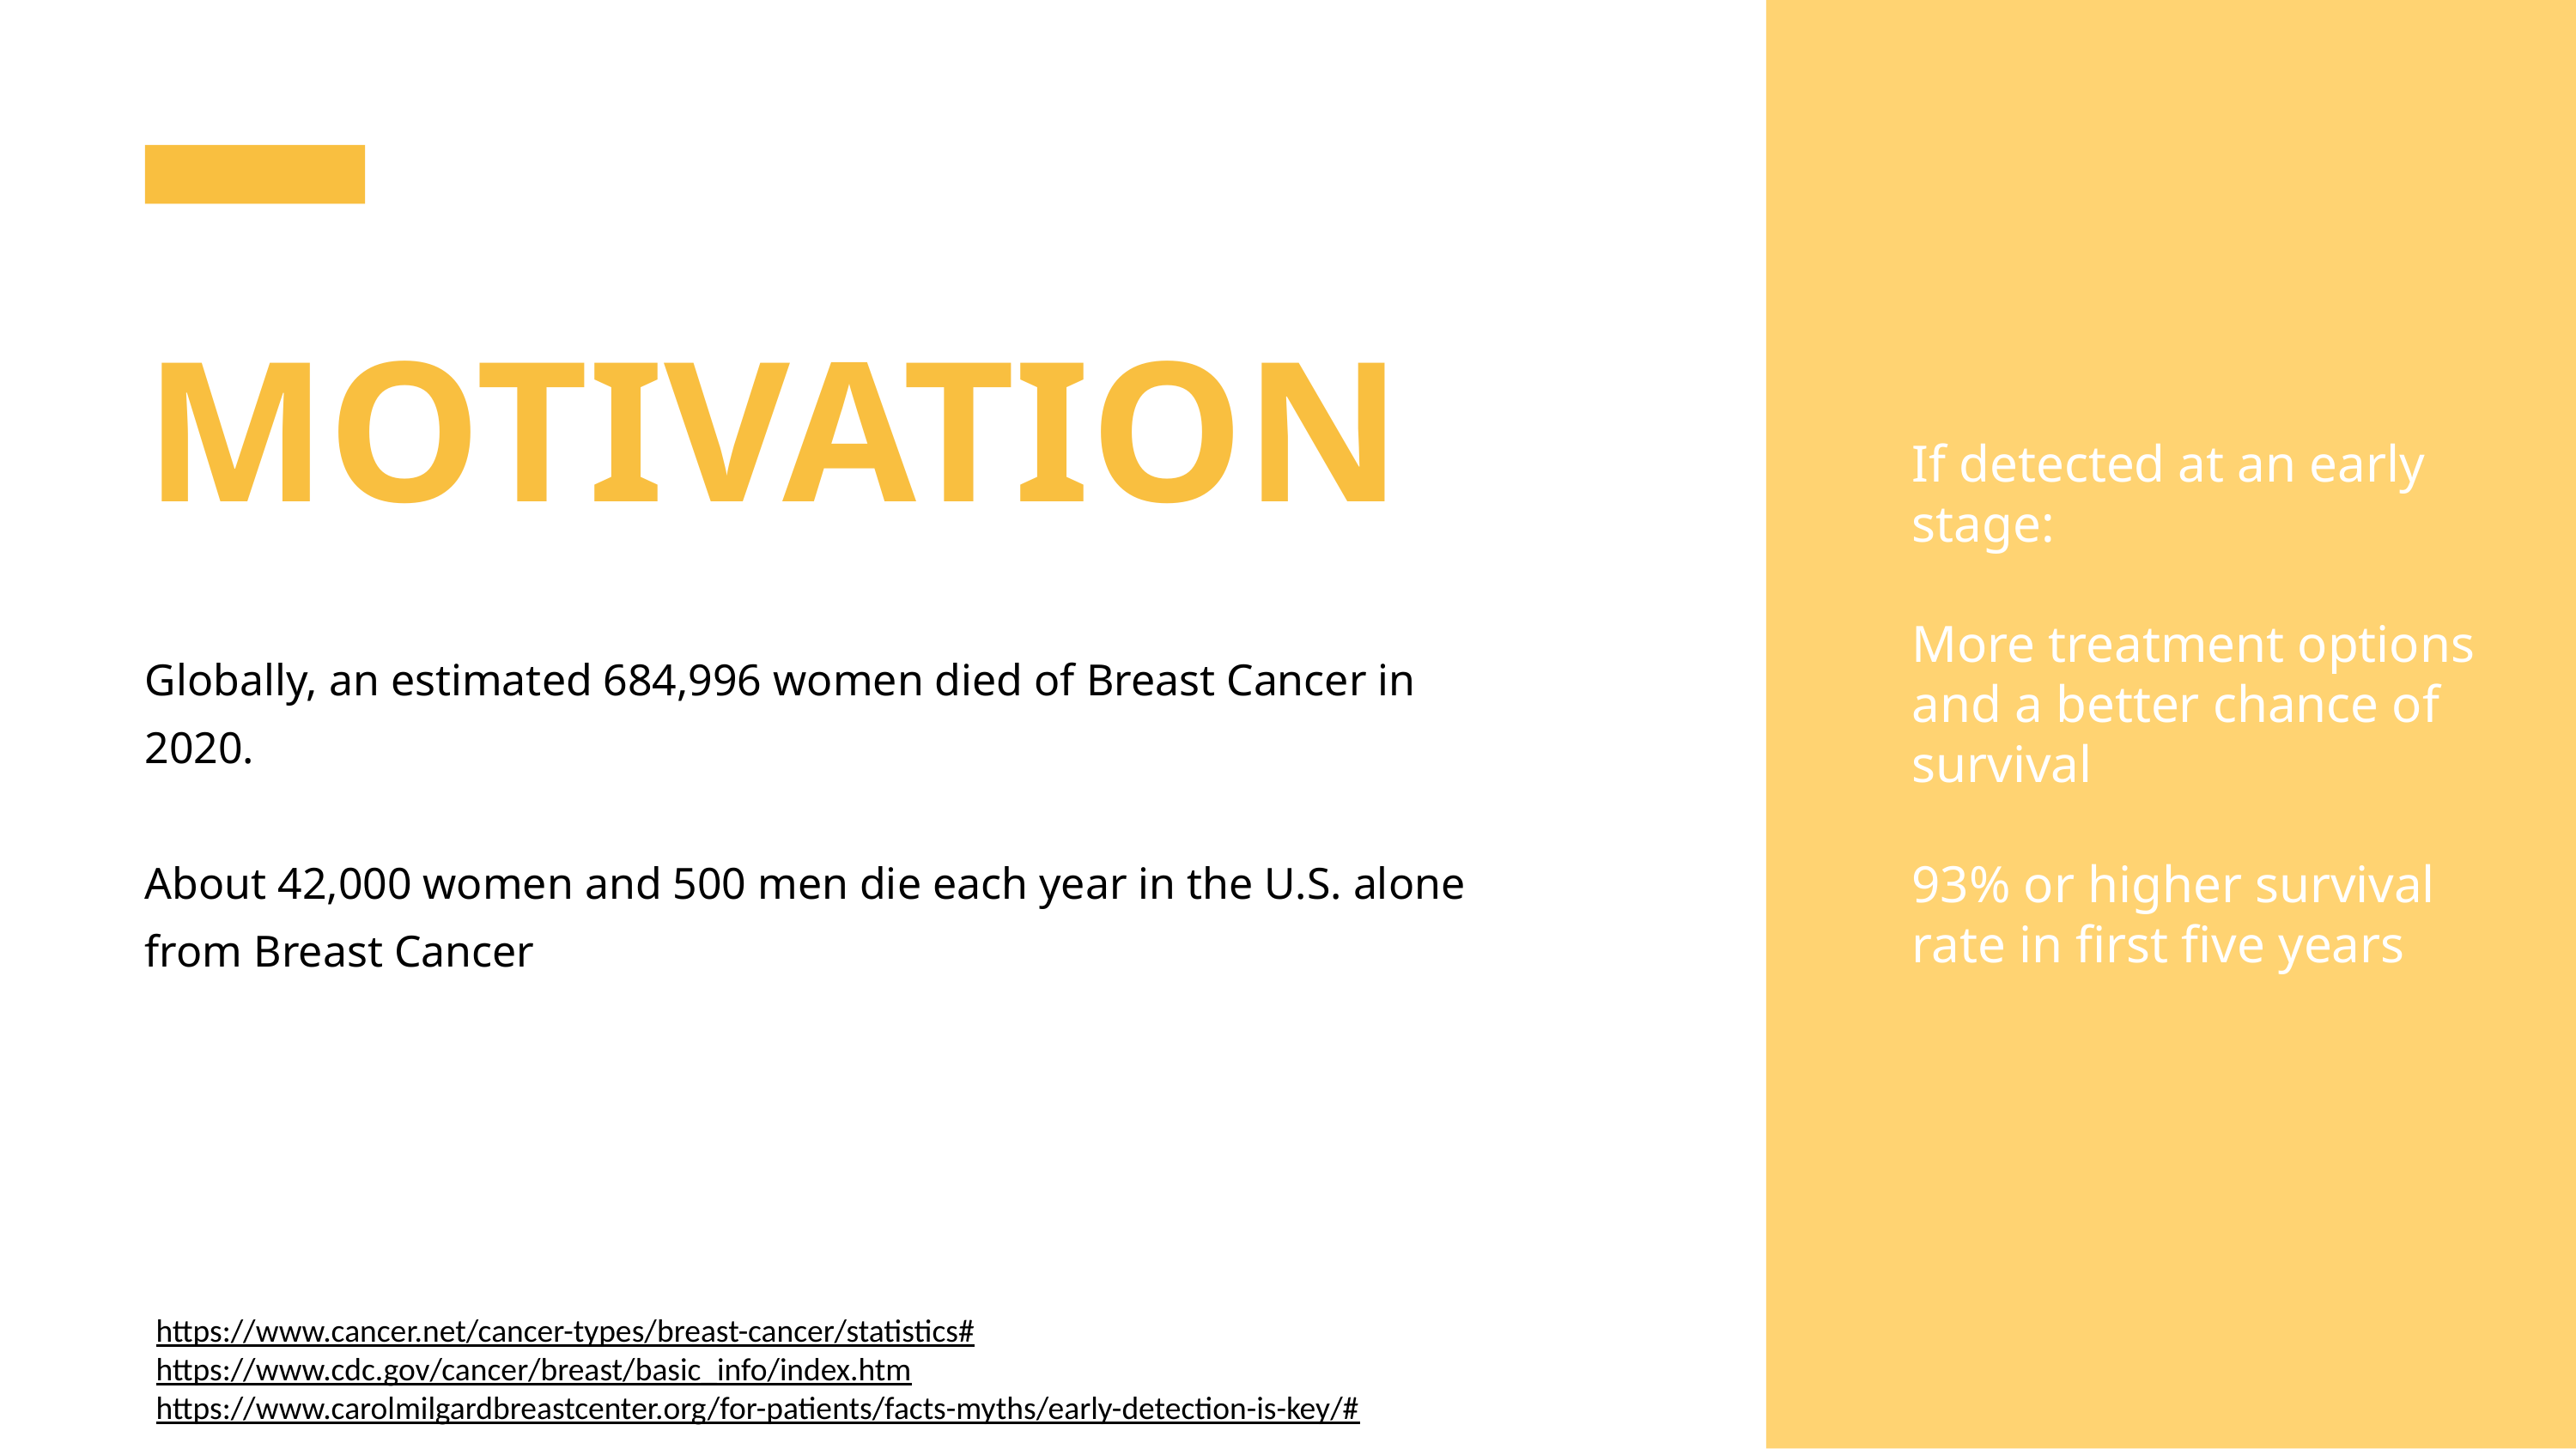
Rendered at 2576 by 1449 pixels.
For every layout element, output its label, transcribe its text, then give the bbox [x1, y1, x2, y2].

text_box [144, 144, 366, 204]
text_box [1765, 0, 2576, 1449]
title MOTIVATION Globally, an estimated 684,996 women died of Breast Cancer in 2020. About 42,000 women and 500 men die each year in the U.S. alone from Breast Cancer [143, 305, 1481, 1180]
text_box If detected at an early stage: More treatment options and a better chance of survival 93% or higher survival rate in first five years [1899, 426, 2492, 1018]
text_box https://www.cancer.net/cancer-types/breast-cancer/statistics# https://www.cdc.gov/cancer/breast/basic_info/index.htm https://www.carolmilgardbreastcenter.org/for-patients/facts-myths/early-detection-is-key/# [143, 1303, 1765, 1433]
